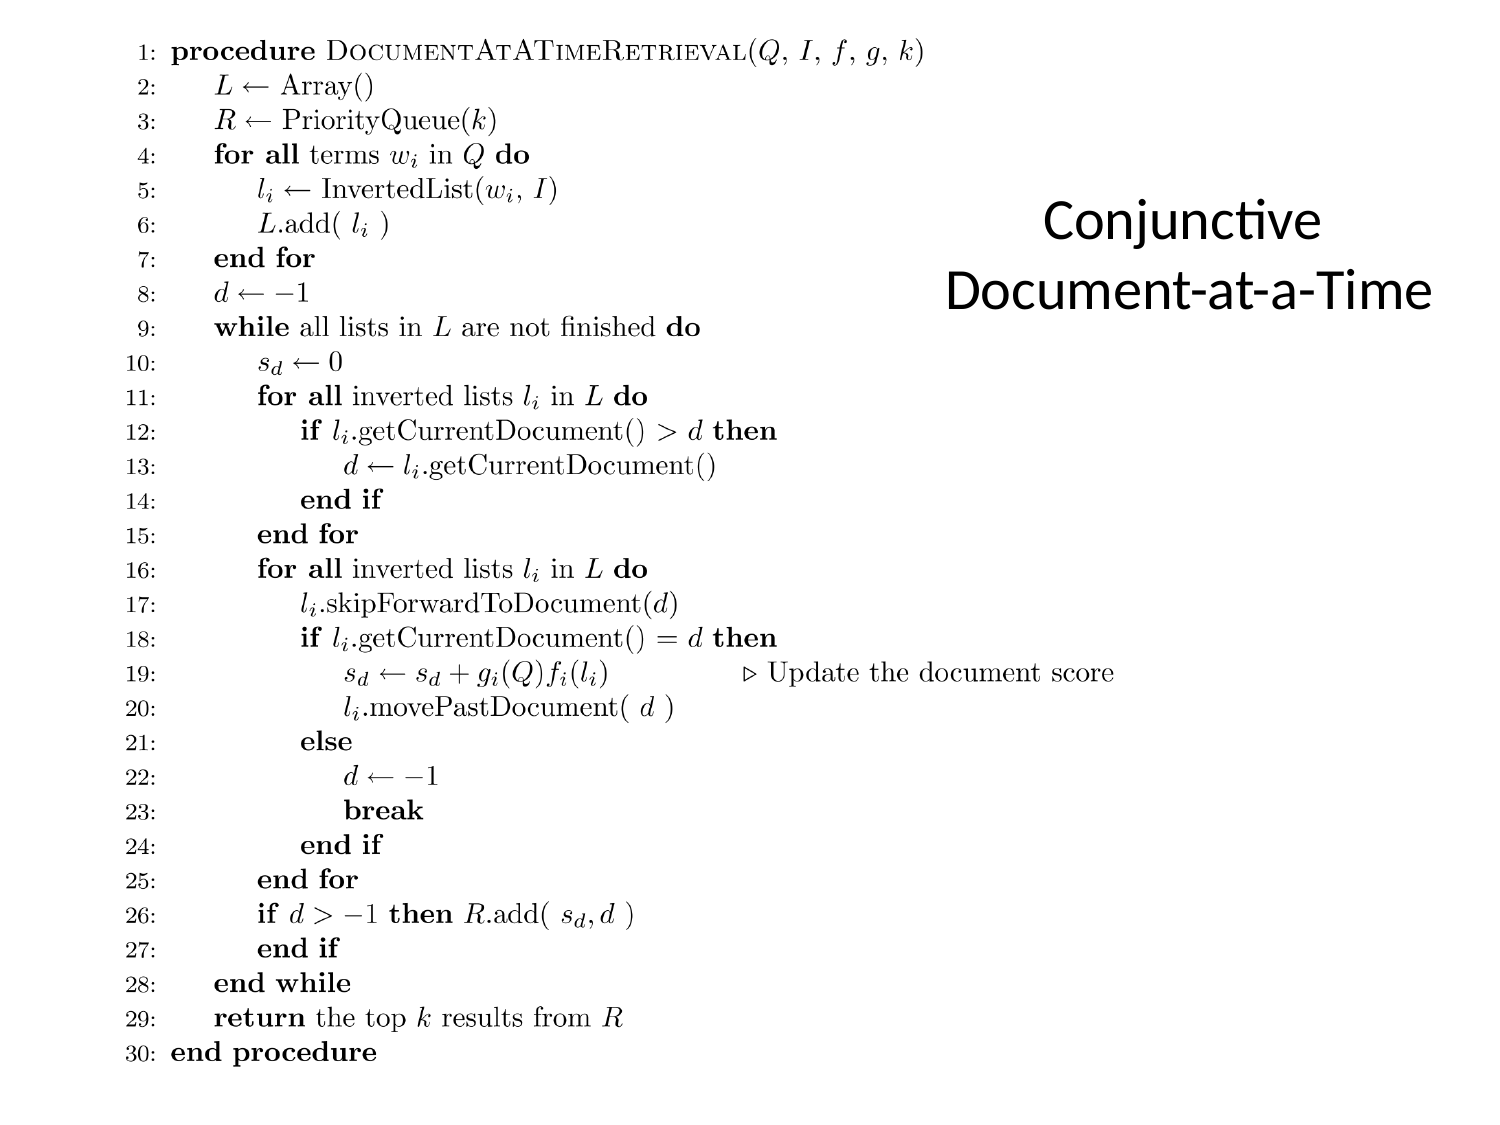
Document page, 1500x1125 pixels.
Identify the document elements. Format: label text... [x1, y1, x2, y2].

picture [124, 37, 1116, 1068]
text_box Conjunctive Document-at-a-Time [1120, 174, 1449, 329]
